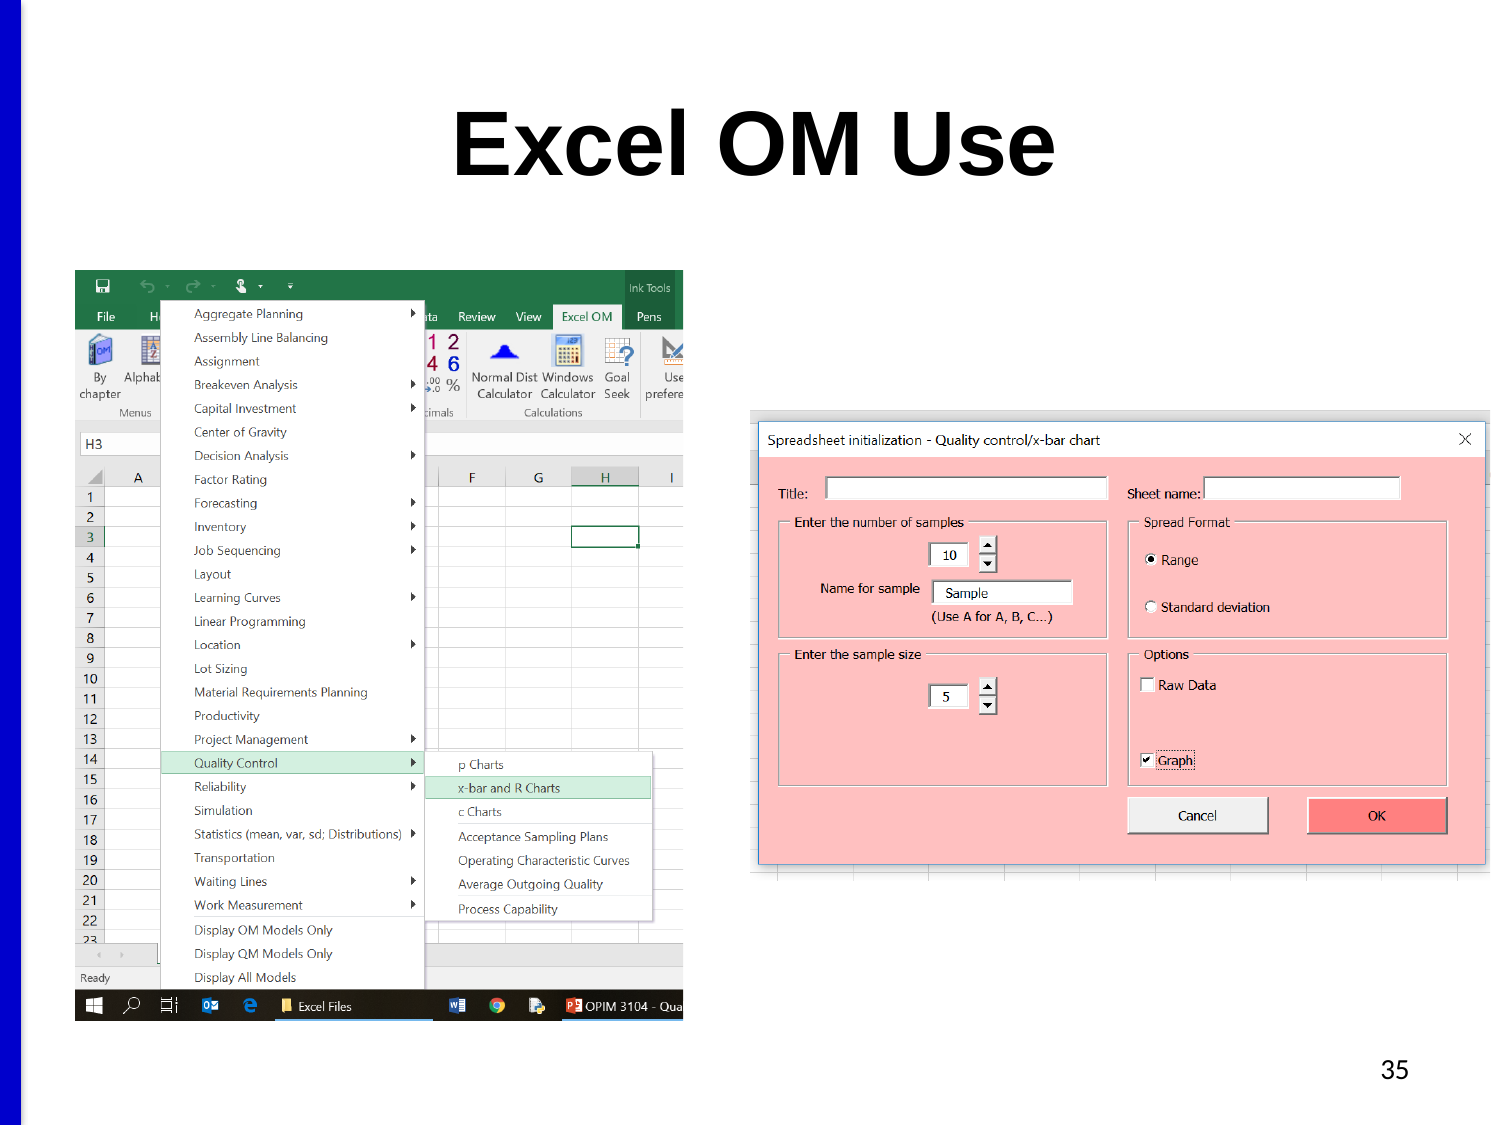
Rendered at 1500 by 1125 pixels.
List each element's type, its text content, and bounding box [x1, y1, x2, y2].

picture [749, 409, 1491, 881]
title Excel OM Use [10, 45, 1500, 233]
picture [74, 270, 684, 1021]
slide_number 35 [1074, 1042, 1425, 1103]
